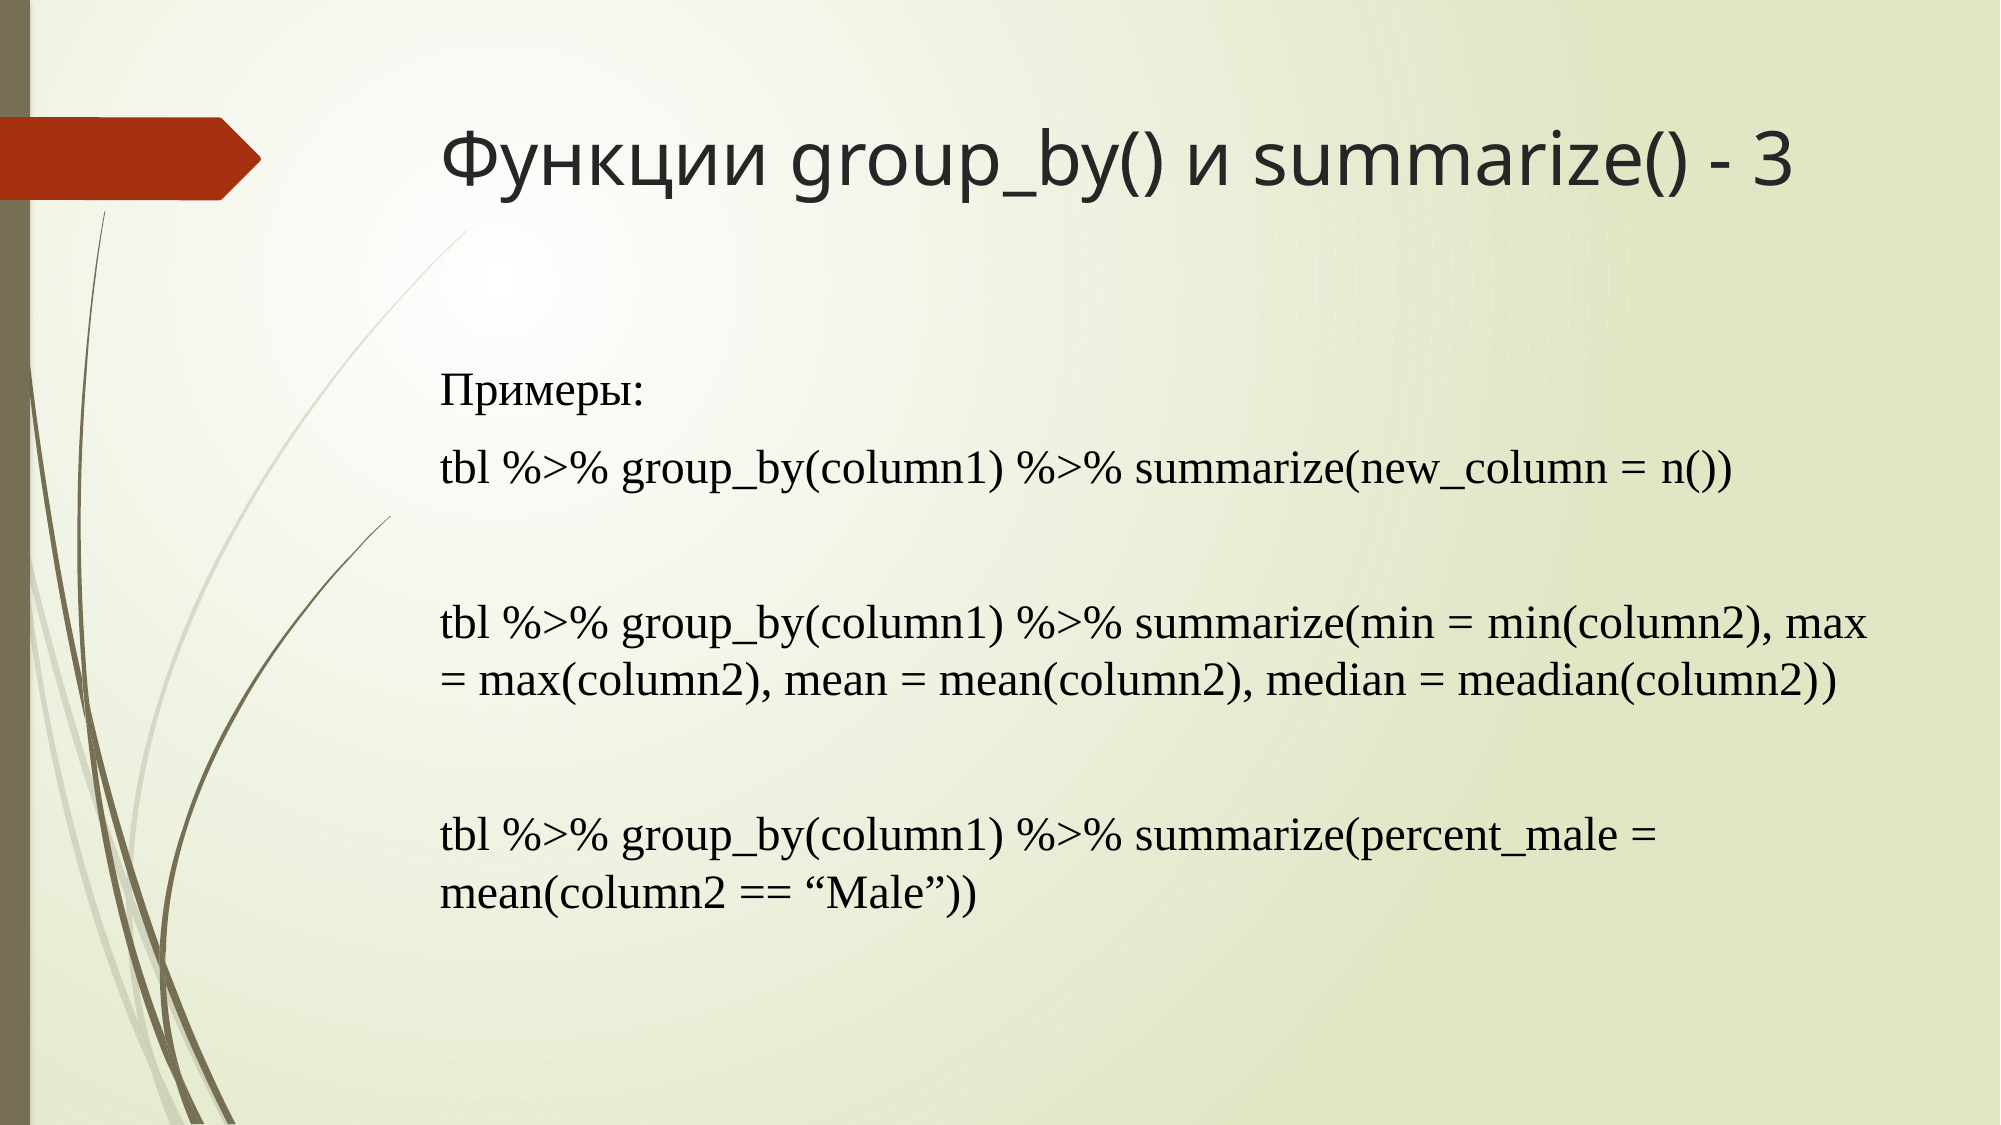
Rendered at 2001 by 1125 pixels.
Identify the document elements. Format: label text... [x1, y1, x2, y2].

list Примеры: tbl %>% group_by(column1) %>% summarize(new_column = n()) tbl %>% group_by(column1) %>% summarize(min = min(column2), max = max(column2), mean = mean(column2), median = meadian(column2)) tbl %>% group_by(column1) %>% summarize(percent_male = mean(column2 == “Male”)) [424, 350, 1888, 970]
title Функции group_by() и summarize() - 3 [425, 102, 1888, 313]
